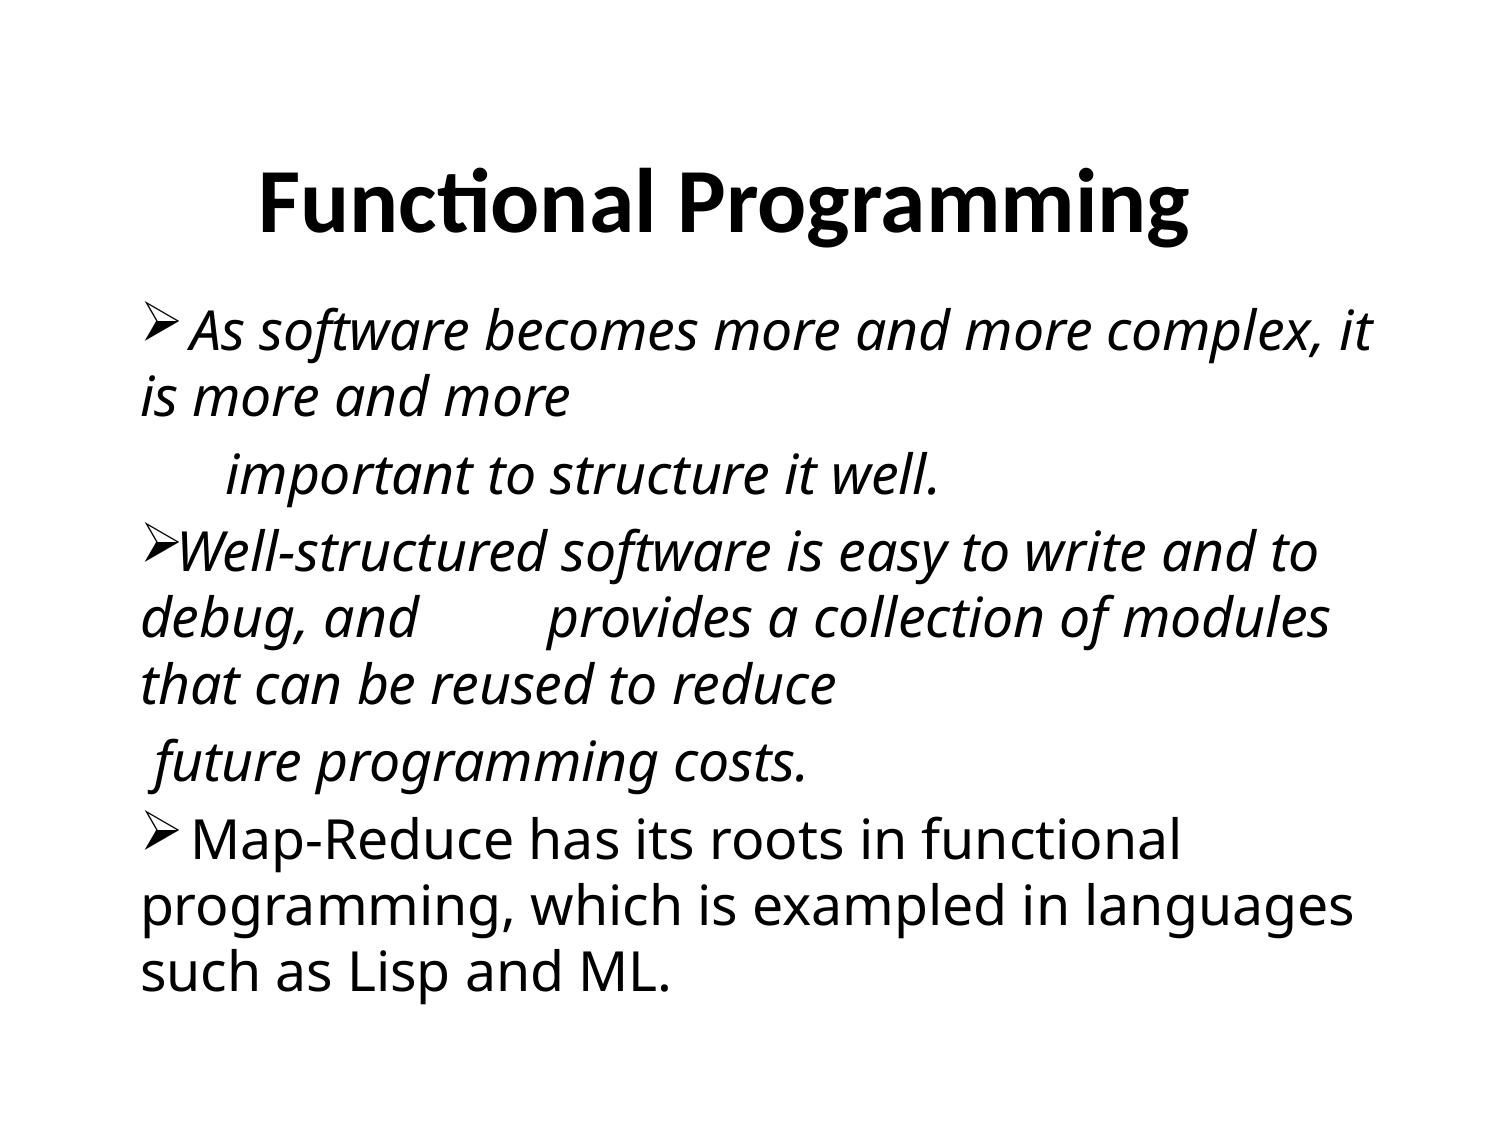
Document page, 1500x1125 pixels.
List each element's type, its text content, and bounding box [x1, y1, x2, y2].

subtitle As software becomes more and more complex, it is more and more important to structure it well. Well-structured software is easy to write and to debug, and provides a collection of modules that can be reused to reduce future programming costs. Map-Reduce has its roots in functional programming, which is exampled in languages such as Lisp and ML. [125, 287, 1413, 1013]
title Functional Programming [87, 75, 1363, 317]
